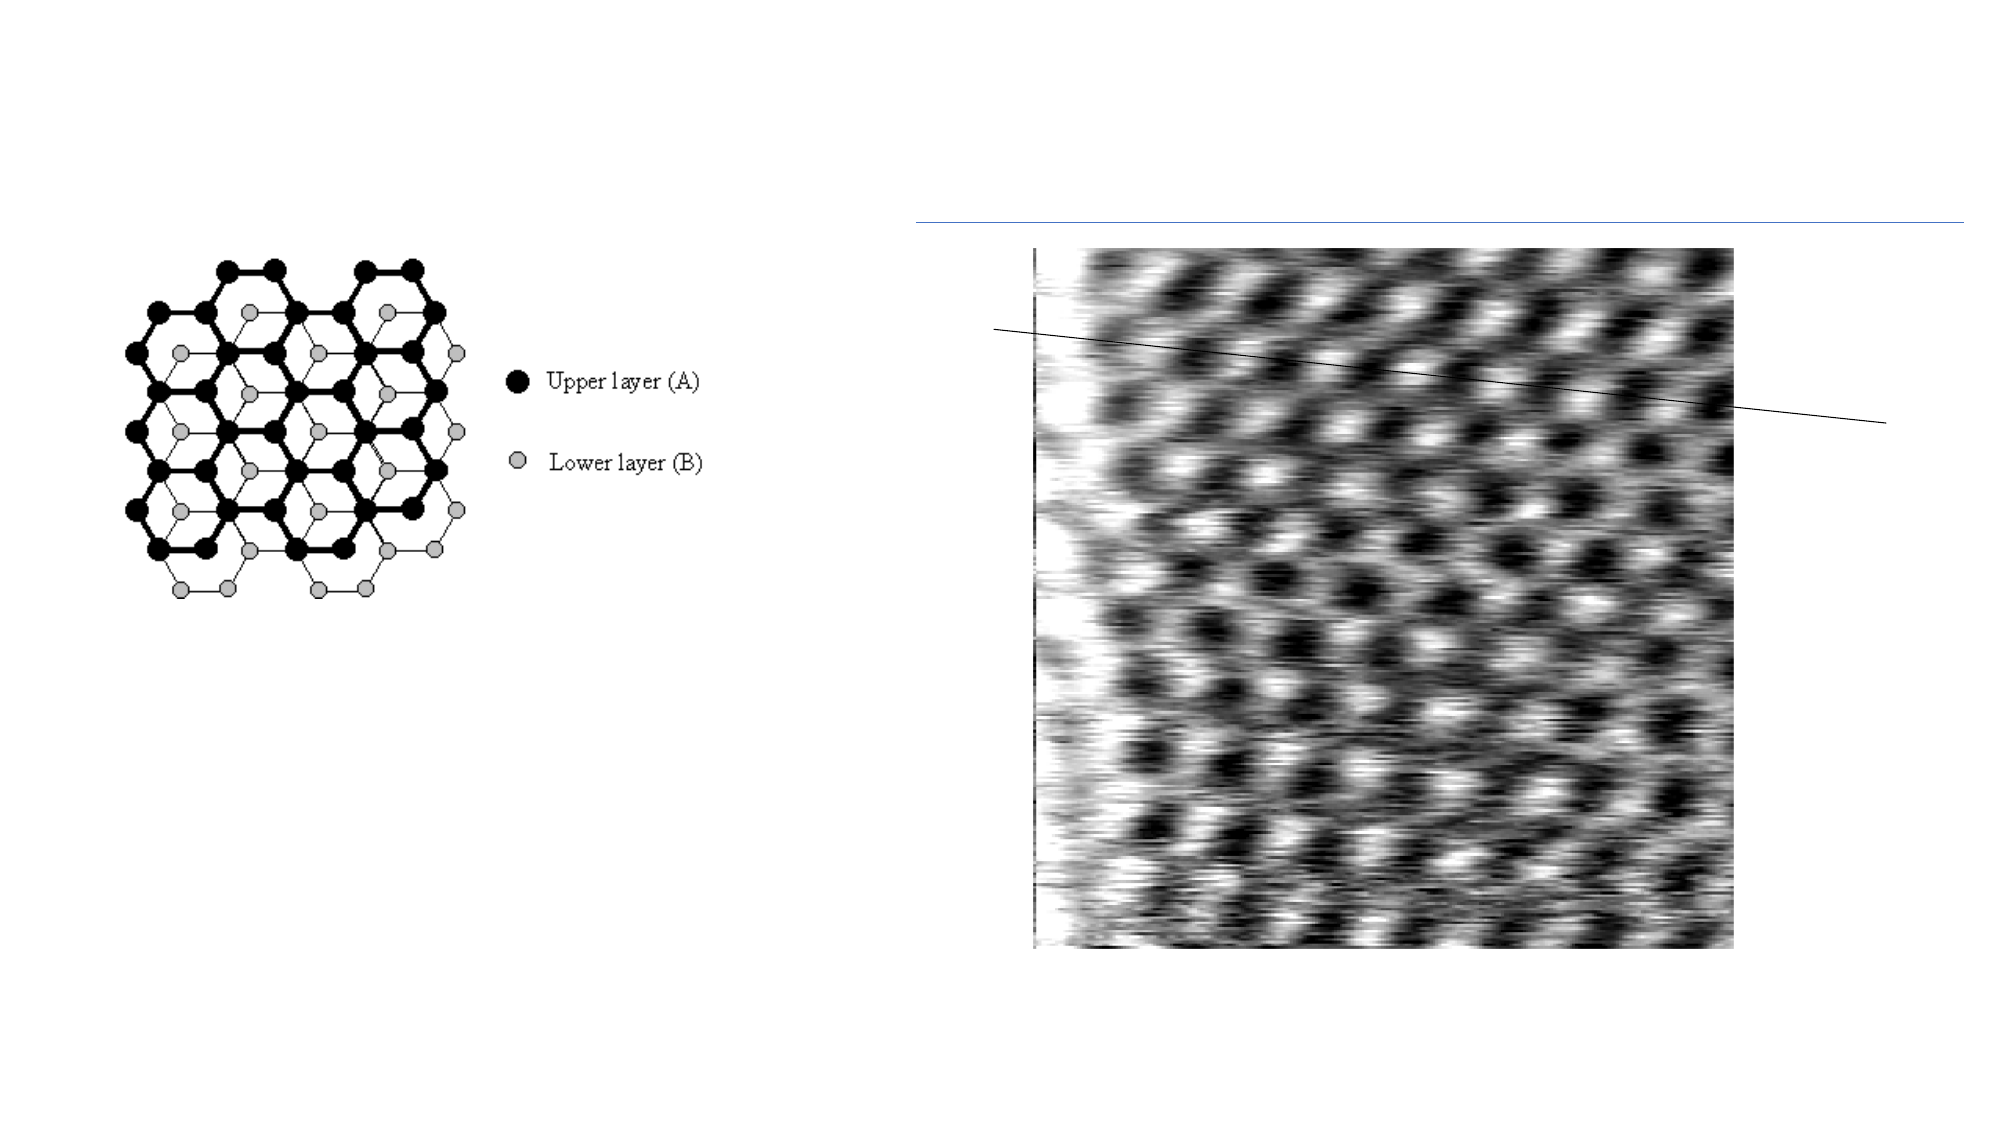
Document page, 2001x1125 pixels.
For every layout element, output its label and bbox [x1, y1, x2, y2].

list [113, 248, 724, 599]
picture [1030, 377, 1738, 951]
picture [1030, 246, 1738, 376]
